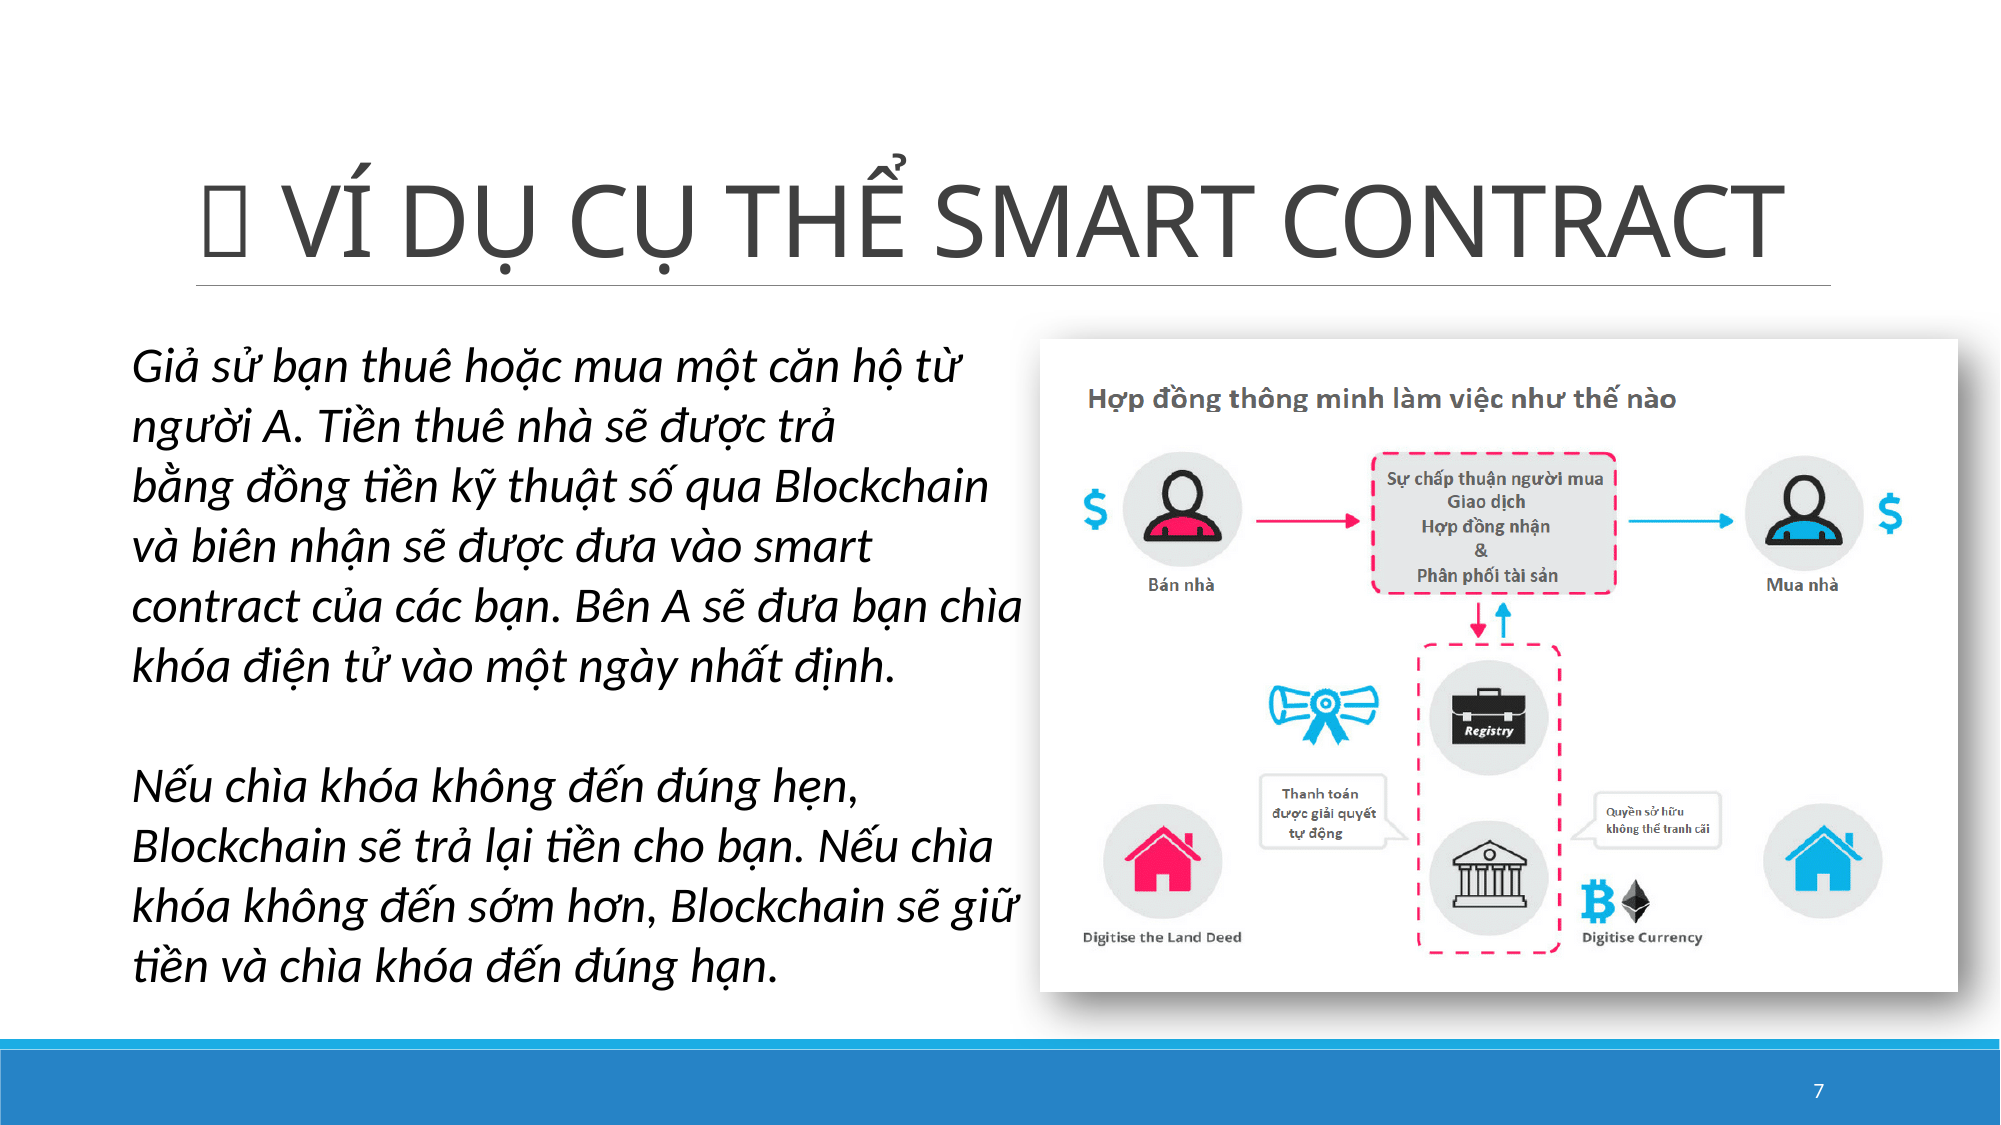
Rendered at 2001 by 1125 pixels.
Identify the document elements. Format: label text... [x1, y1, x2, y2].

text_box Giả sử bạn thuê hoặc mua một căn hộ từ người A. Tiền thuê nhà sẽ được trả bằng đồng tiền kỹ thuật số qua Blockchain và biên nhận sẽ được đưa vào smart contract của các bạn. Bên A sẽ đưa bạn chìa khóa điện tử vào một ngày nhất định. Nếu chìa khóa không đến đúng hẹn, Blockchain sẽ trả lại tiền cho bạn. Nếu chìa khóa không đến sớm hơn, Blockchain sẽ giữ tiền và chìa khóa đến đúng hạn. [116, 324, 1041, 1000]
picture [1039, 339, 1959, 992]
slide_number 7 [1624, 1059, 1840, 1120]
title  VÍ DỤ CỤ THỂ SMART CONTRACT [180, 47, 1830, 285]
